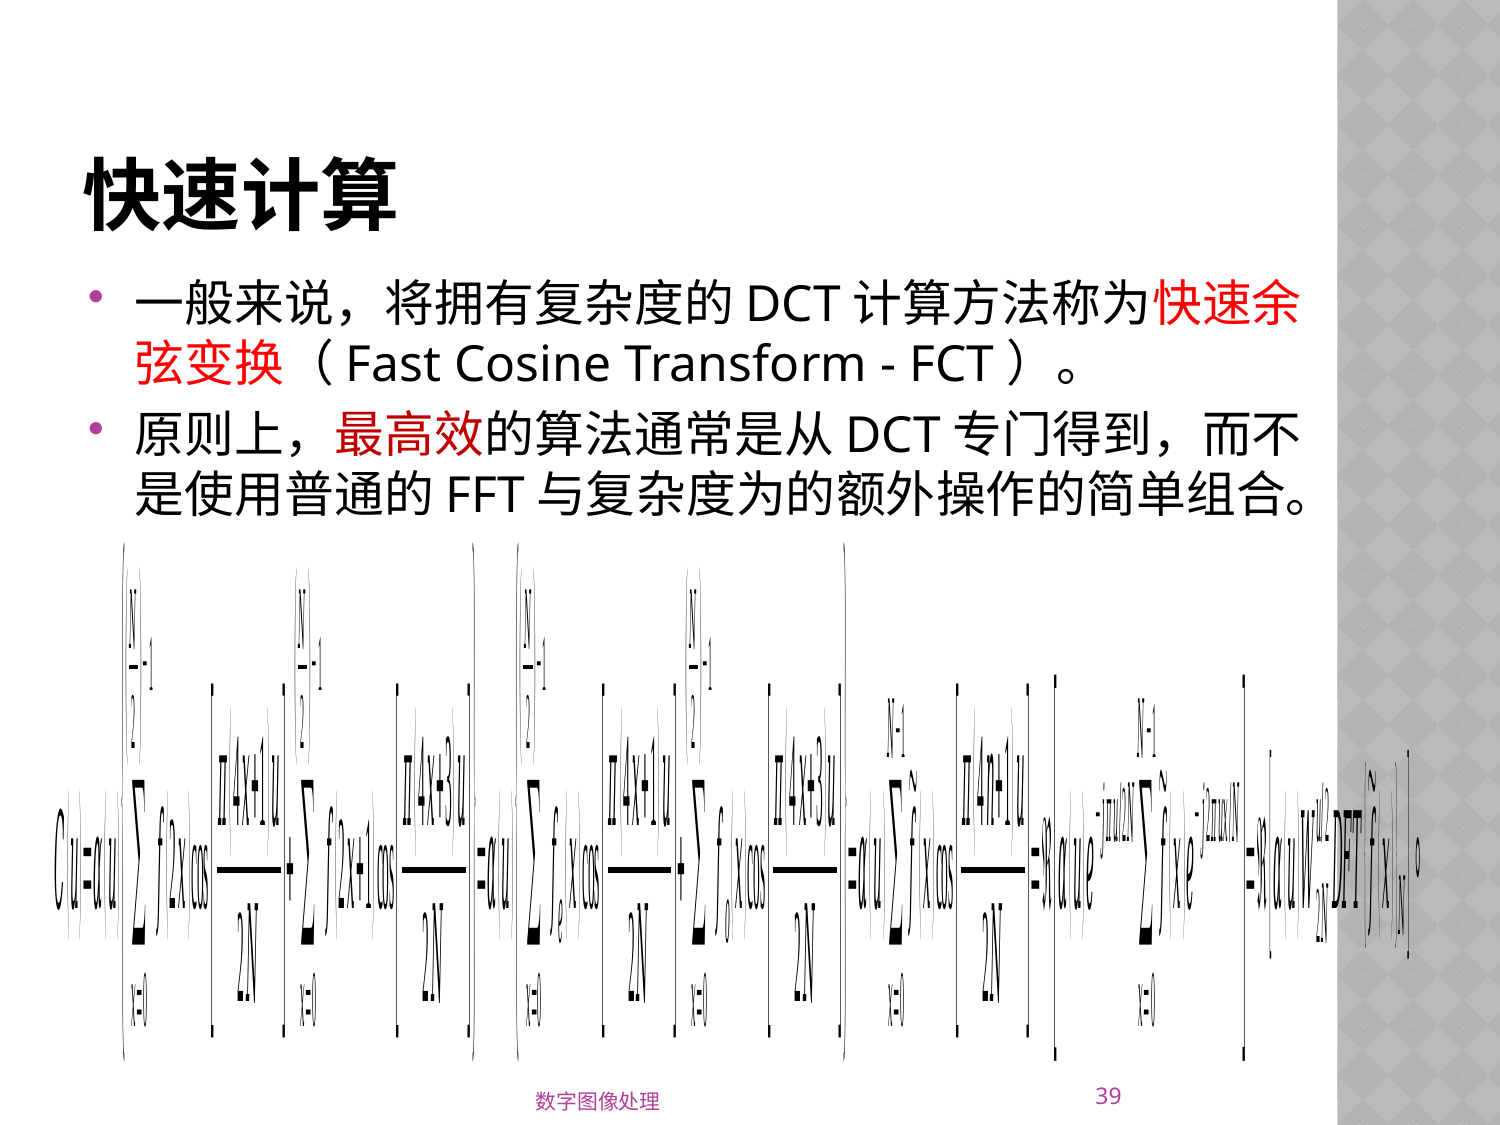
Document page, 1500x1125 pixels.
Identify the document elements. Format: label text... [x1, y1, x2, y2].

slide_number 39 [1025, 1075, 1122, 1113]
title 快速计算 [75, 52, 1263, 240]
footer 数字图像处理 [75, 1075, 675, 1114]
